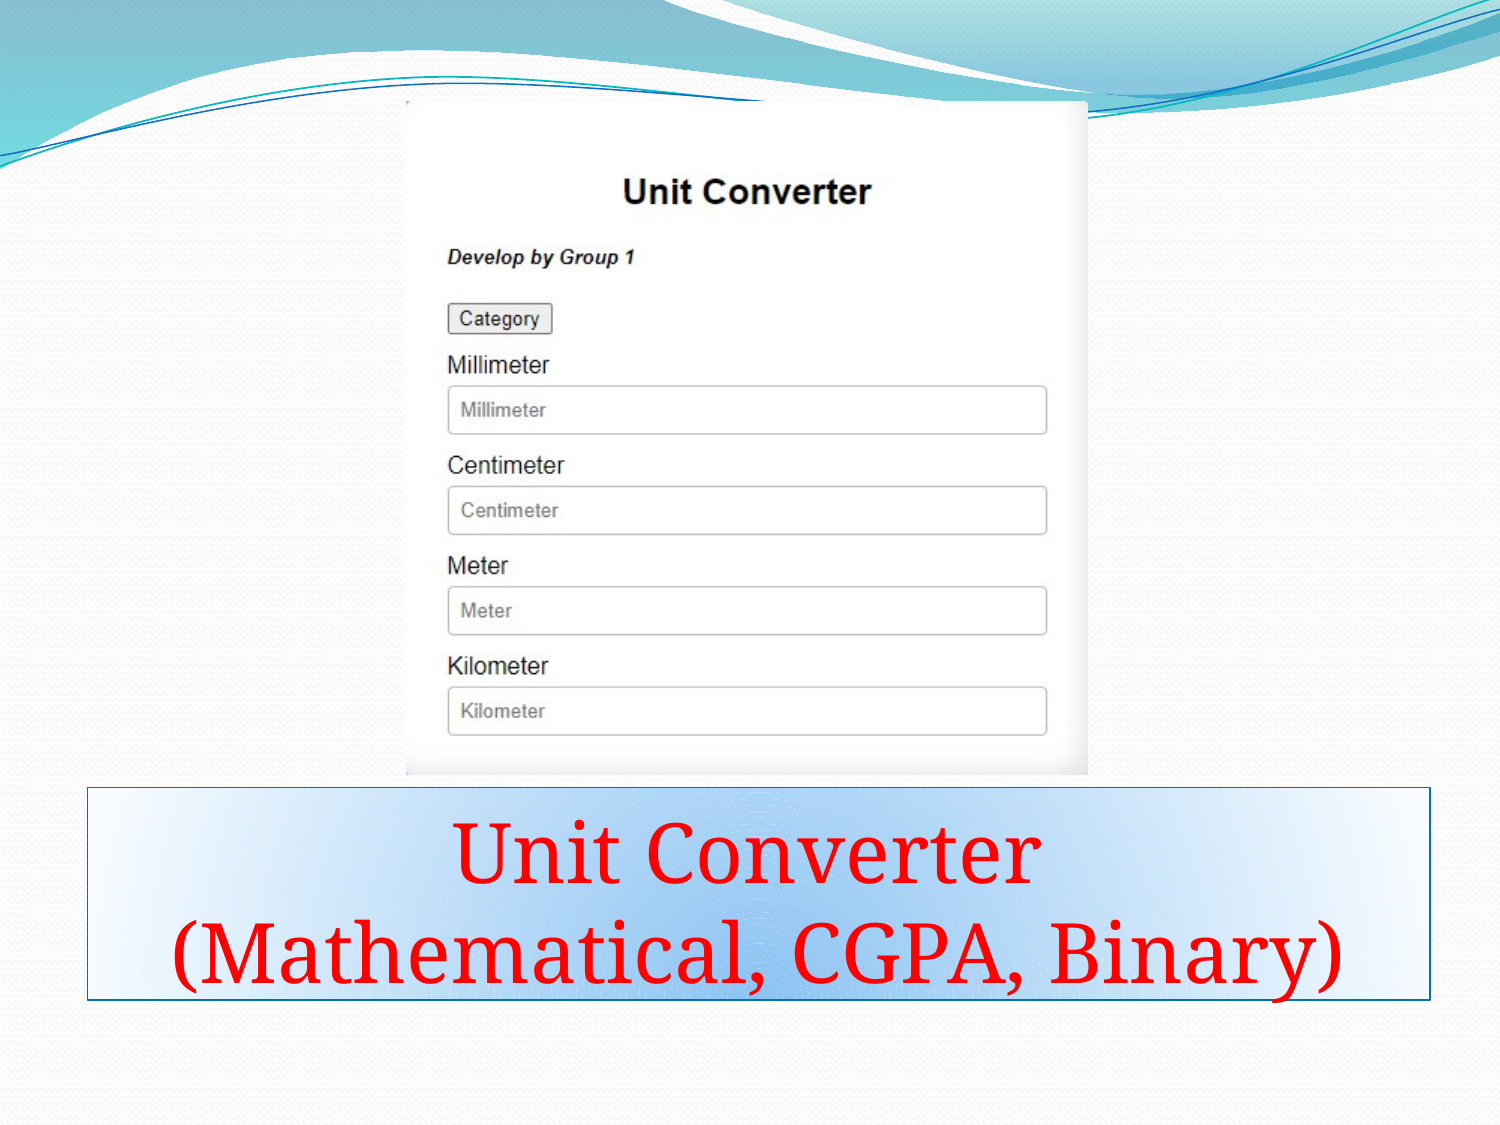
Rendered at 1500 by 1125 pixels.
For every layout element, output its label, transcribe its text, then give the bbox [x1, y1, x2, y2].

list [406, 101, 1088, 776]
title Unit Converter (Mathematical, CGPA, Binary) [87, 787, 1431, 1001]
